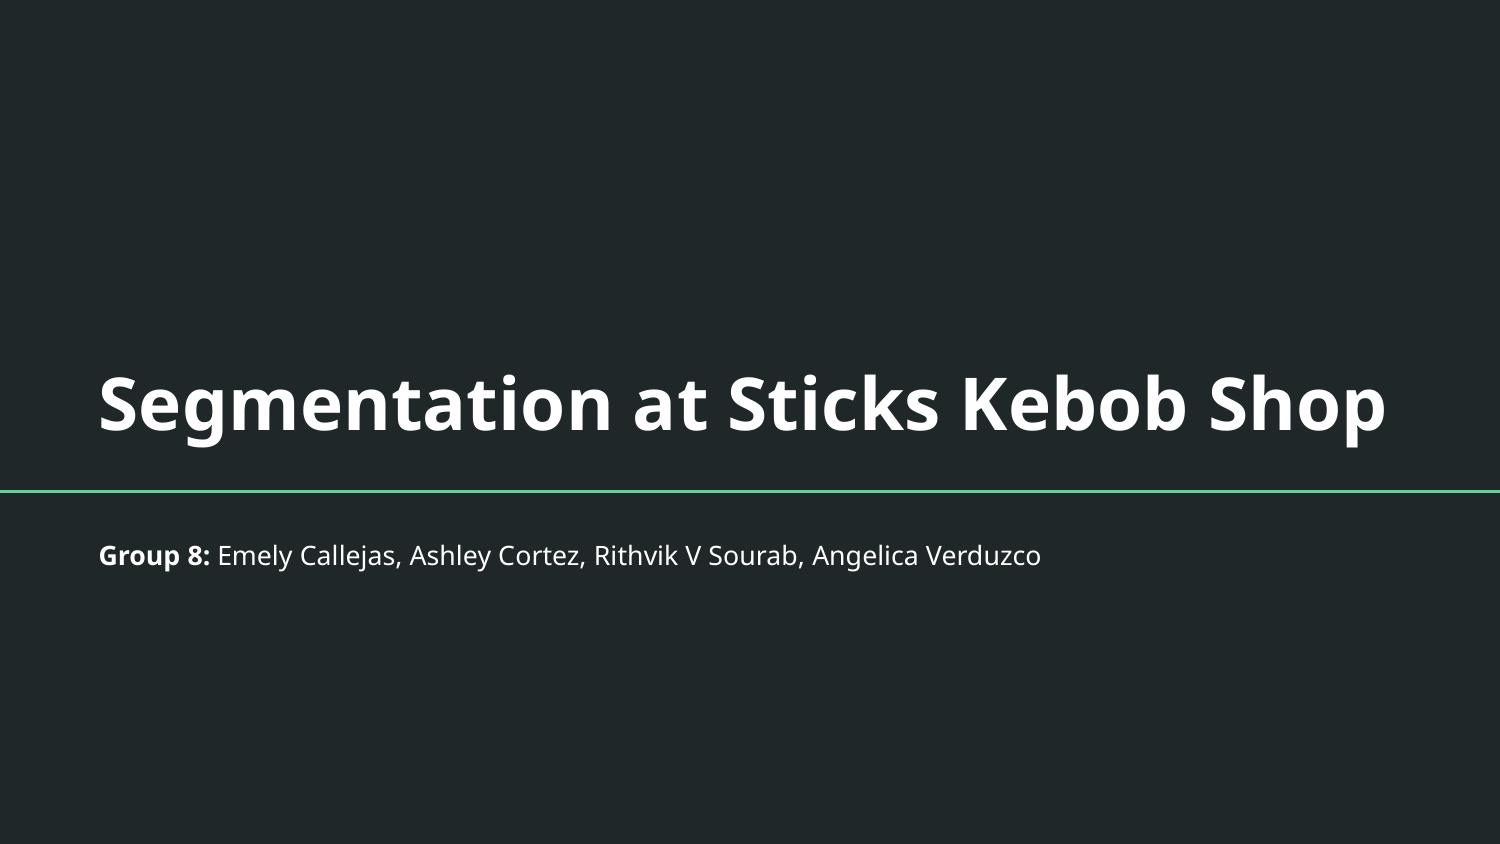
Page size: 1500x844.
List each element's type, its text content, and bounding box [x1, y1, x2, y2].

title Segmentation at Sticks Kebob Shop [83, 206, 1417, 467]
subtitle Group 8: Emely Callejas, Ashley Cortez, Rithvik V Sourab, Angelica Verduzco [83, 522, 1417, 626]
